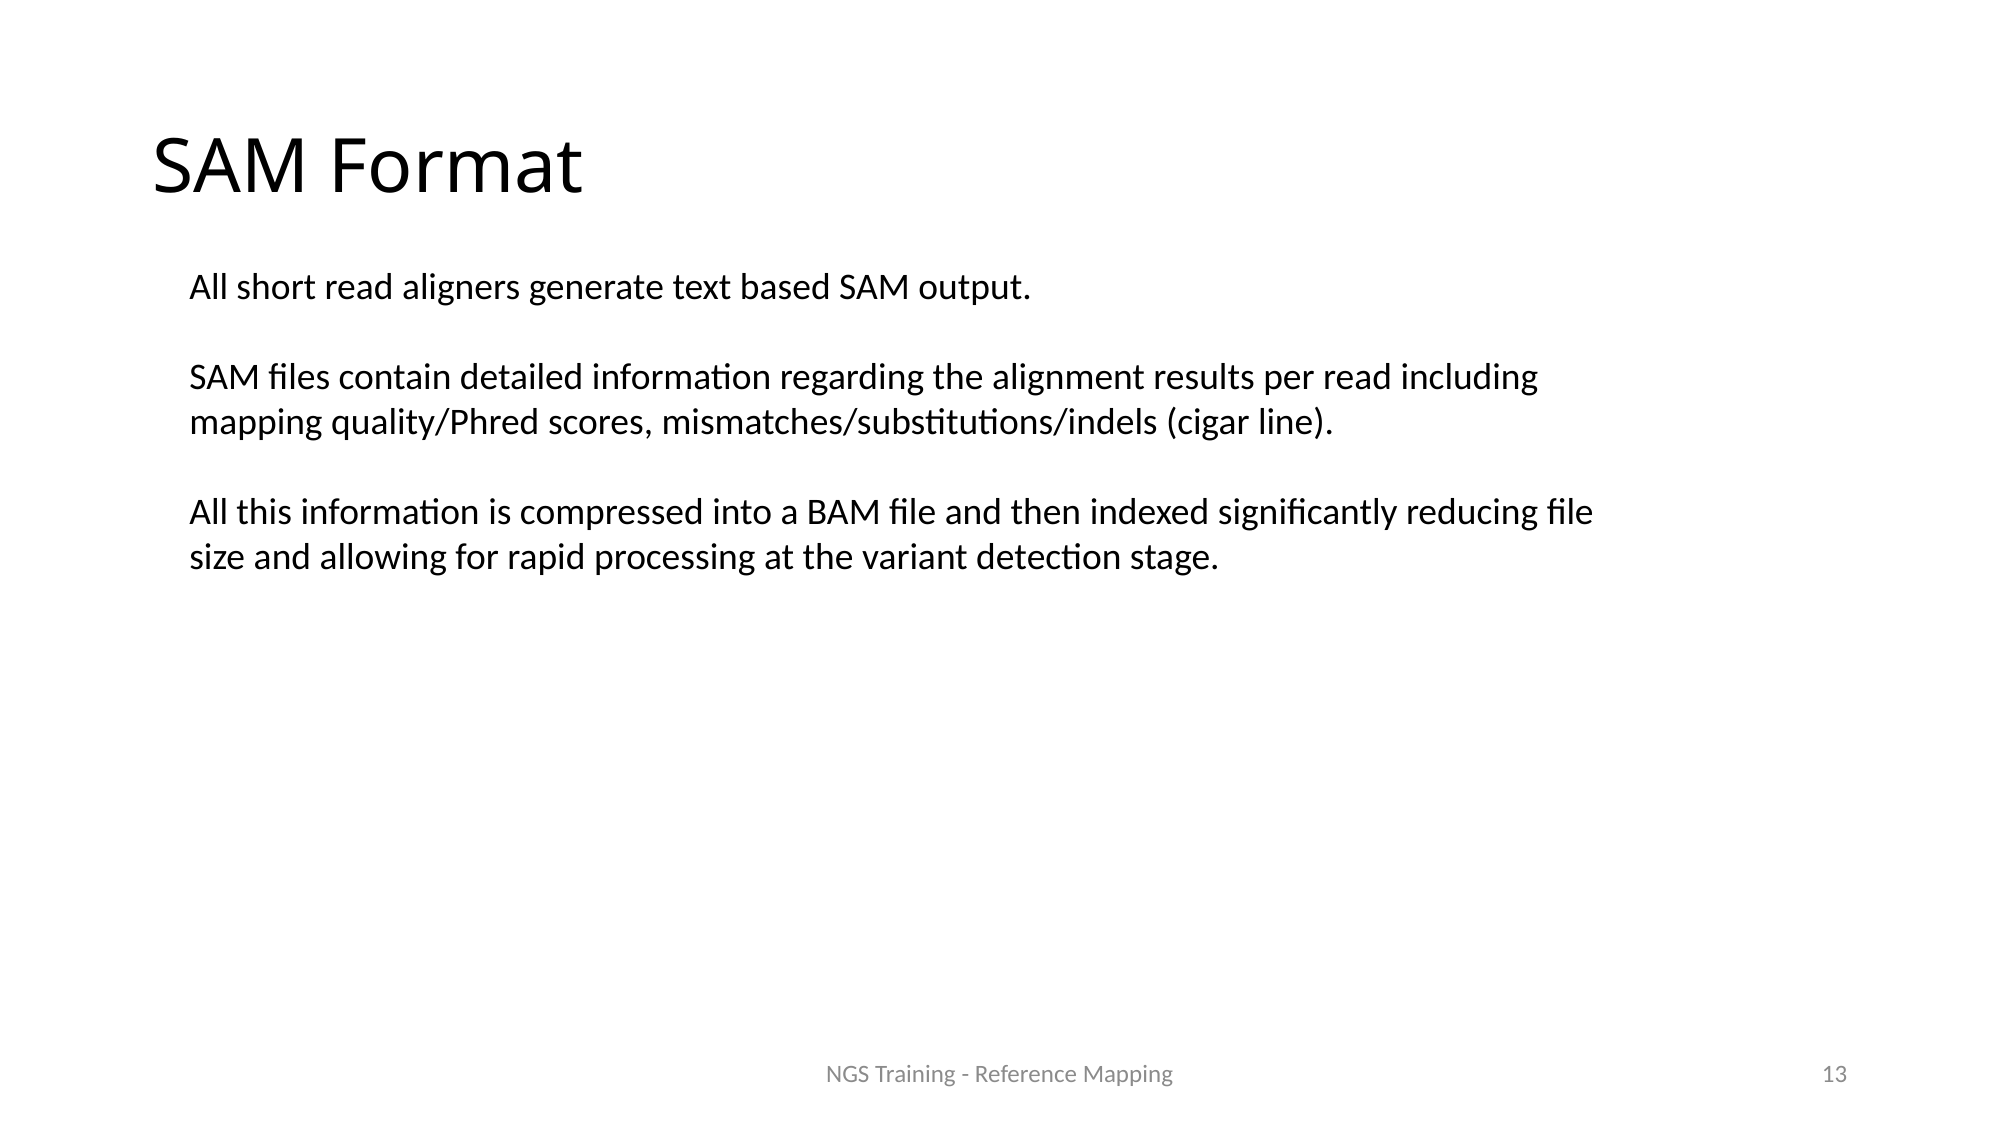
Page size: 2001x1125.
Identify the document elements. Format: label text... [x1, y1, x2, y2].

text_box All short read aligners generate text based SAM output. SAM files contain detailed information regarding the alignment results per read including mapping quality/Phred scores, mismatches/substitutions/indels (cigar line). All this information is compressed into a BAM file and then indexed significantly reducing file size and allowing for rapid processing at the variant detection stage. [174, 254, 1622, 675]
footer NGS Training - Reference Mapping [662, 1042, 1338, 1103]
title SAM Format [137, 59, 1863, 278]
slide_number 13 [1412, 1042, 1863, 1103]
